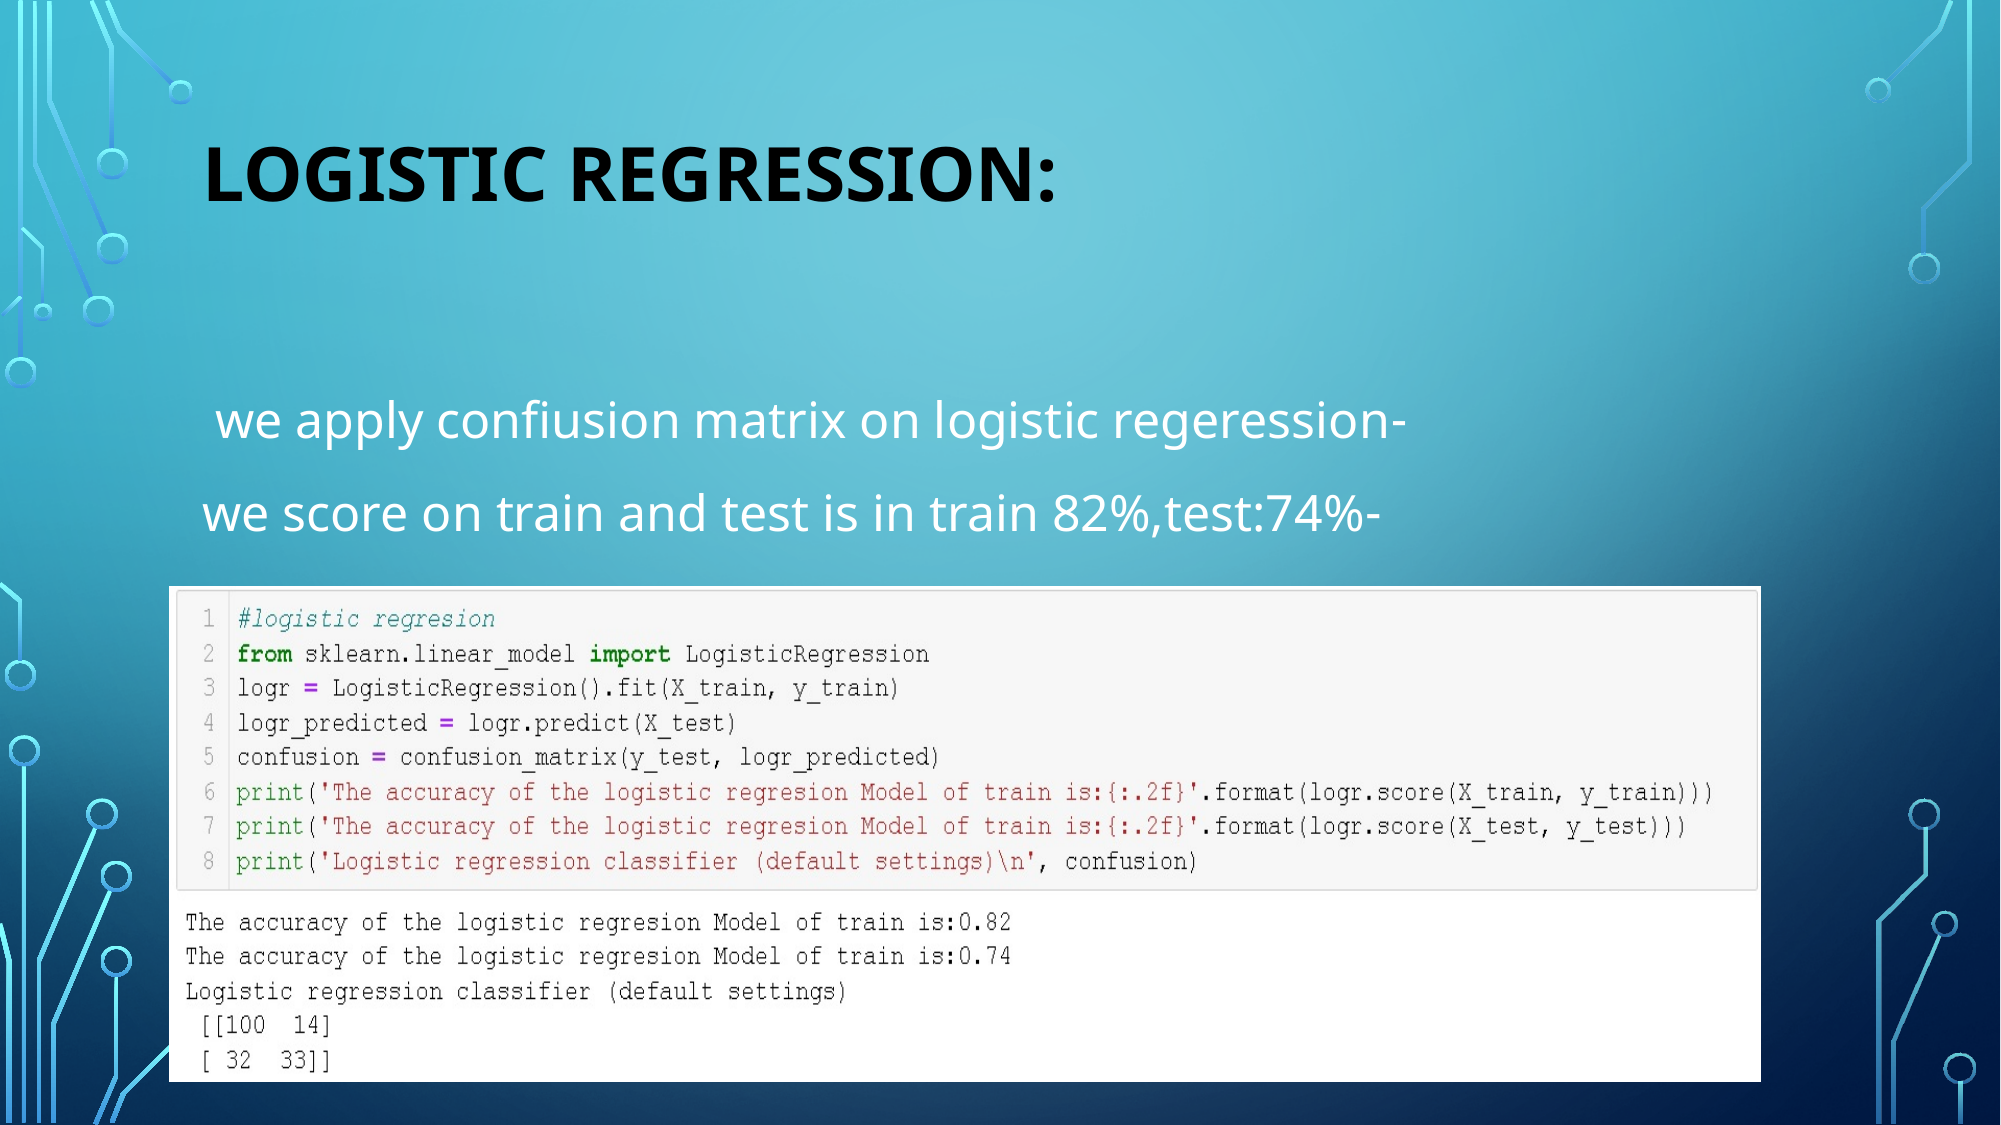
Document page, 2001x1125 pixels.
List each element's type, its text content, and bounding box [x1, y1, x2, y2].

picture [168, 586, 1761, 1083]
list -we apply confiusion matrix on logistic regeression -we score on train and test is in train 82%,test:74% [187, 369, 1813, 950]
title Logistic regression: [187, 101, 1813, 344]
